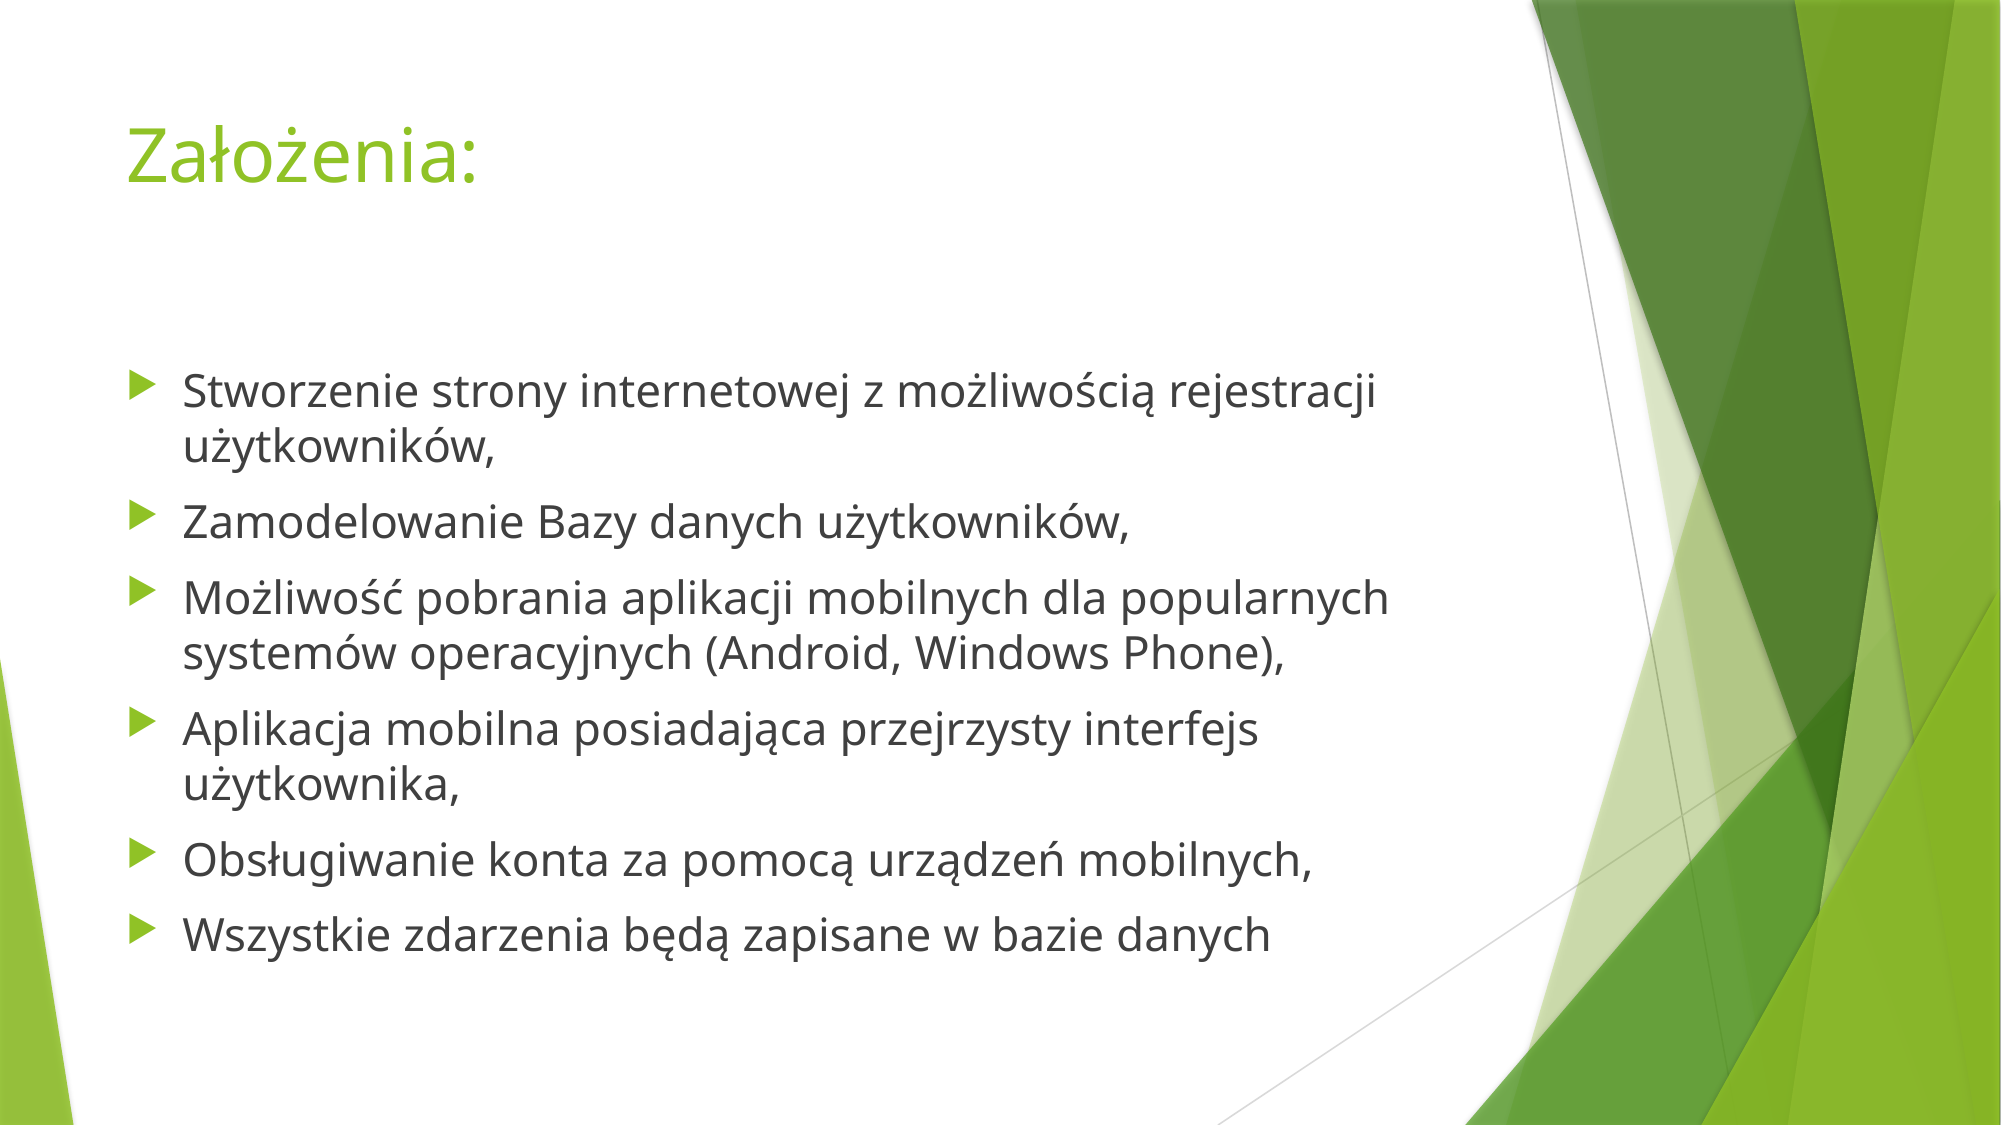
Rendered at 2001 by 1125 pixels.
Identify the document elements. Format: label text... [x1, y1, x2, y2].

list Stworzenie strony internetowej z możliwością rejestracji użytkowników, Zamodelowanie Bazy danych użytkowników, Możliwość pobrania aplikacji mobilnych dla popularnych systemów operacyjnych (Android, Windows Phone), Aplikacja mobilna posiadająca przejrzysty interfejs użytkownika, Obsługiwanie konta za pomocą urządzeń mobilnych, Wszystkie zdarzenia będą zapisane w bazie danych [111, 354, 1522, 992]
title Założenia: [111, 99, 1522, 317]
